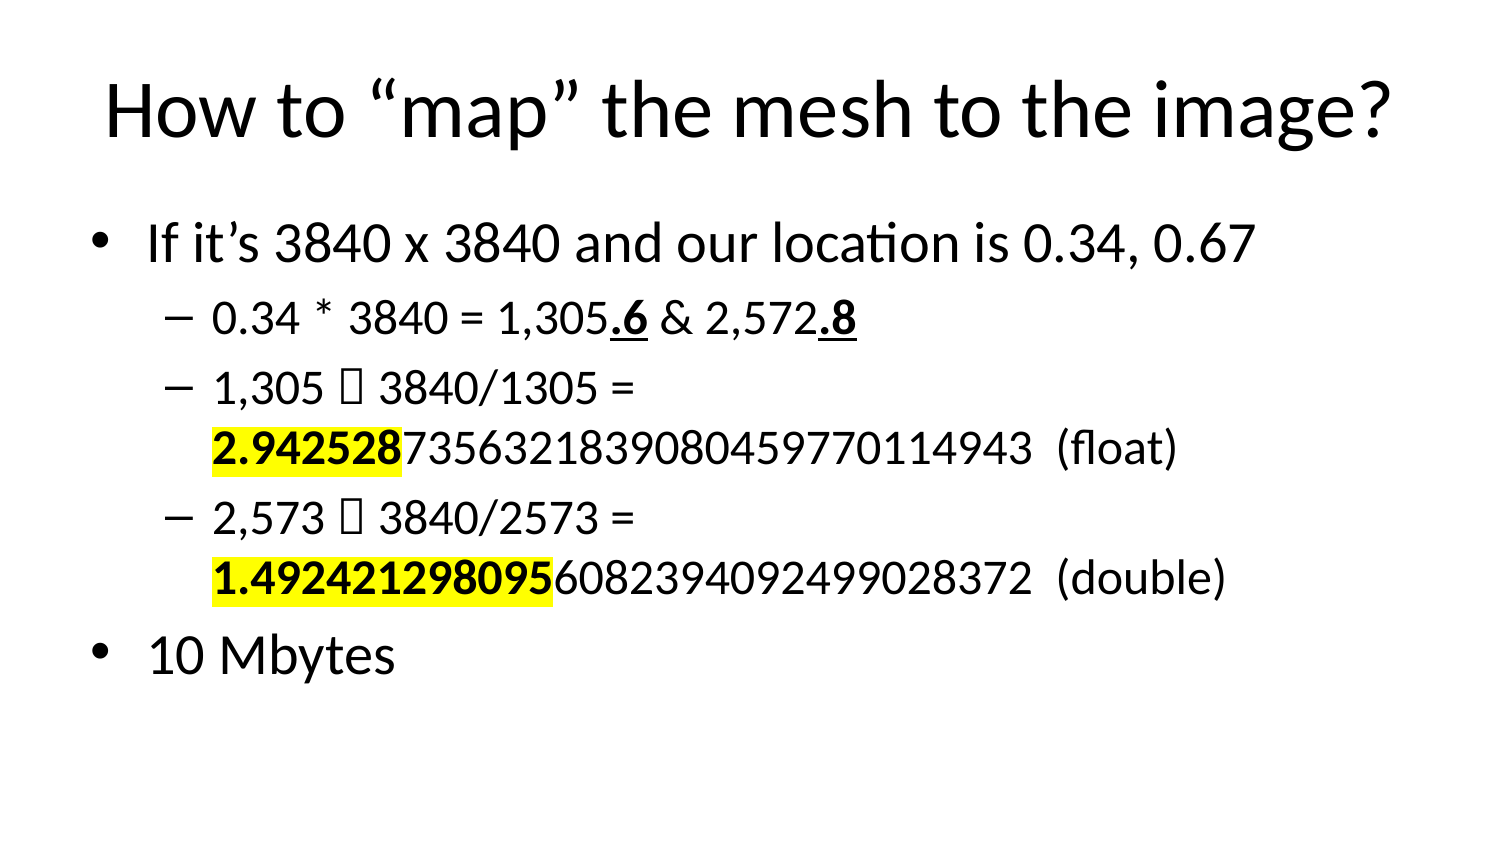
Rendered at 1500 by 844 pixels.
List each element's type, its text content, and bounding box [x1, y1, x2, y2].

title How to “map” the mesh to the image? [75, 33, 1425, 175]
list If it’s 3840 x 3840 and our location is 0.34, 0.67 0.34 * 3840 = 1,305.6 & 2,572.8 1,305  3840/1305 = 2.9425287356321839080459770114943 (float) 2,573  3840/2573 = 1.4924212980956082394092499028372 (double) 10 Mbytes [75, 196, 1425, 754]
